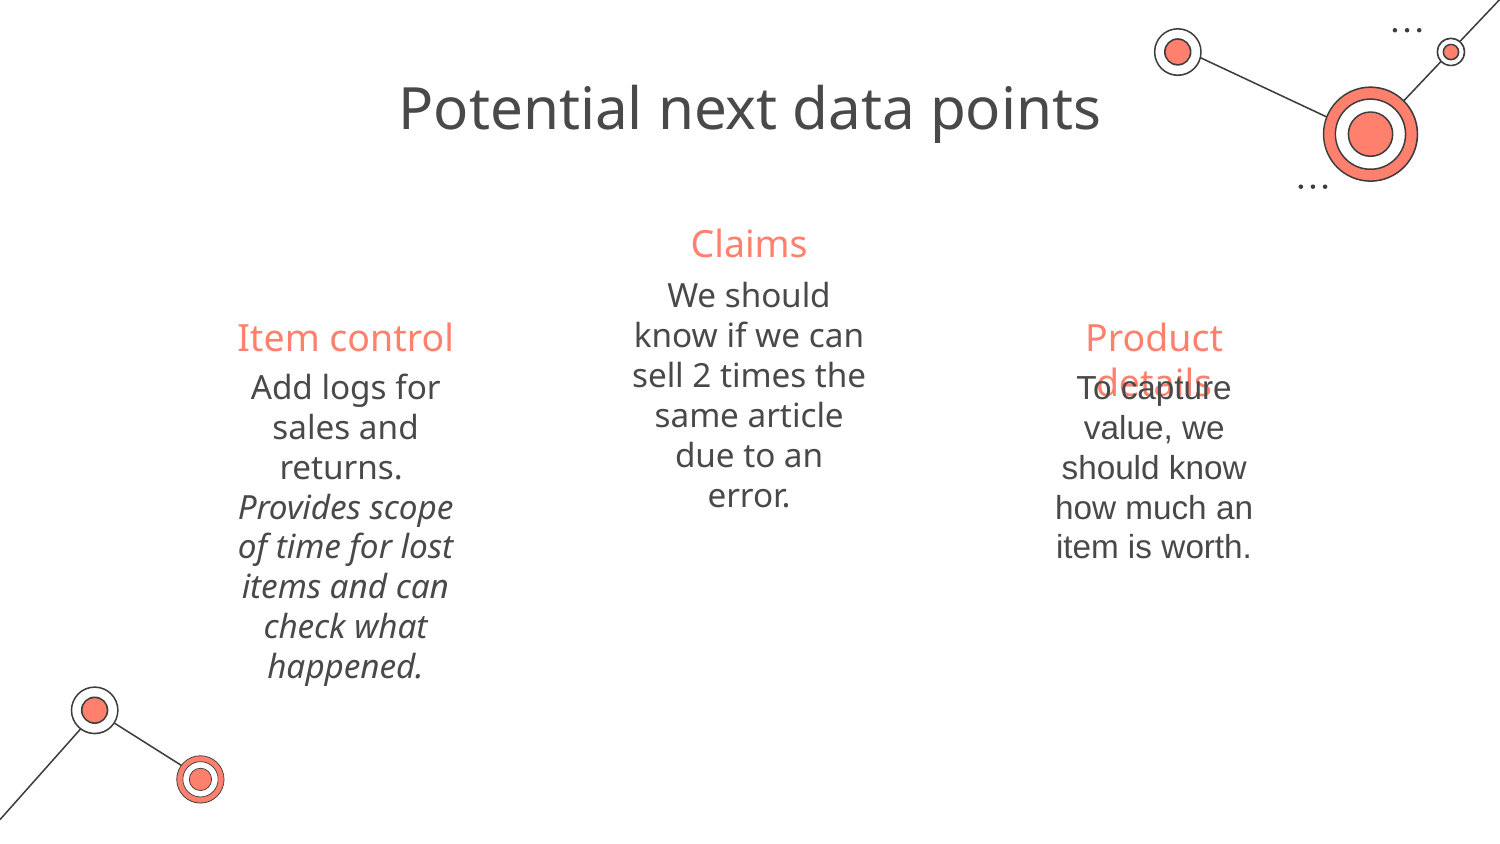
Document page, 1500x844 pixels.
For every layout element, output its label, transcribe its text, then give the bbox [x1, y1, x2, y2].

subtitle Item control [211, 298, 480, 351]
subtitle Product details [1020, 298, 1289, 351]
title Potential next data points [362, 56, 1138, 151]
subtitle We should know if we can sell 2 times the same article due to an error. [615, 259, 884, 404]
subtitle Add logs for sales and returns. Provides scope of time for lost items and can check what happened. [211, 351, 480, 495]
subtitle Claims [615, 205, 884, 259]
subtitle To capture value, we should know how much an item is worth. [1020, 351, 1289, 495]
